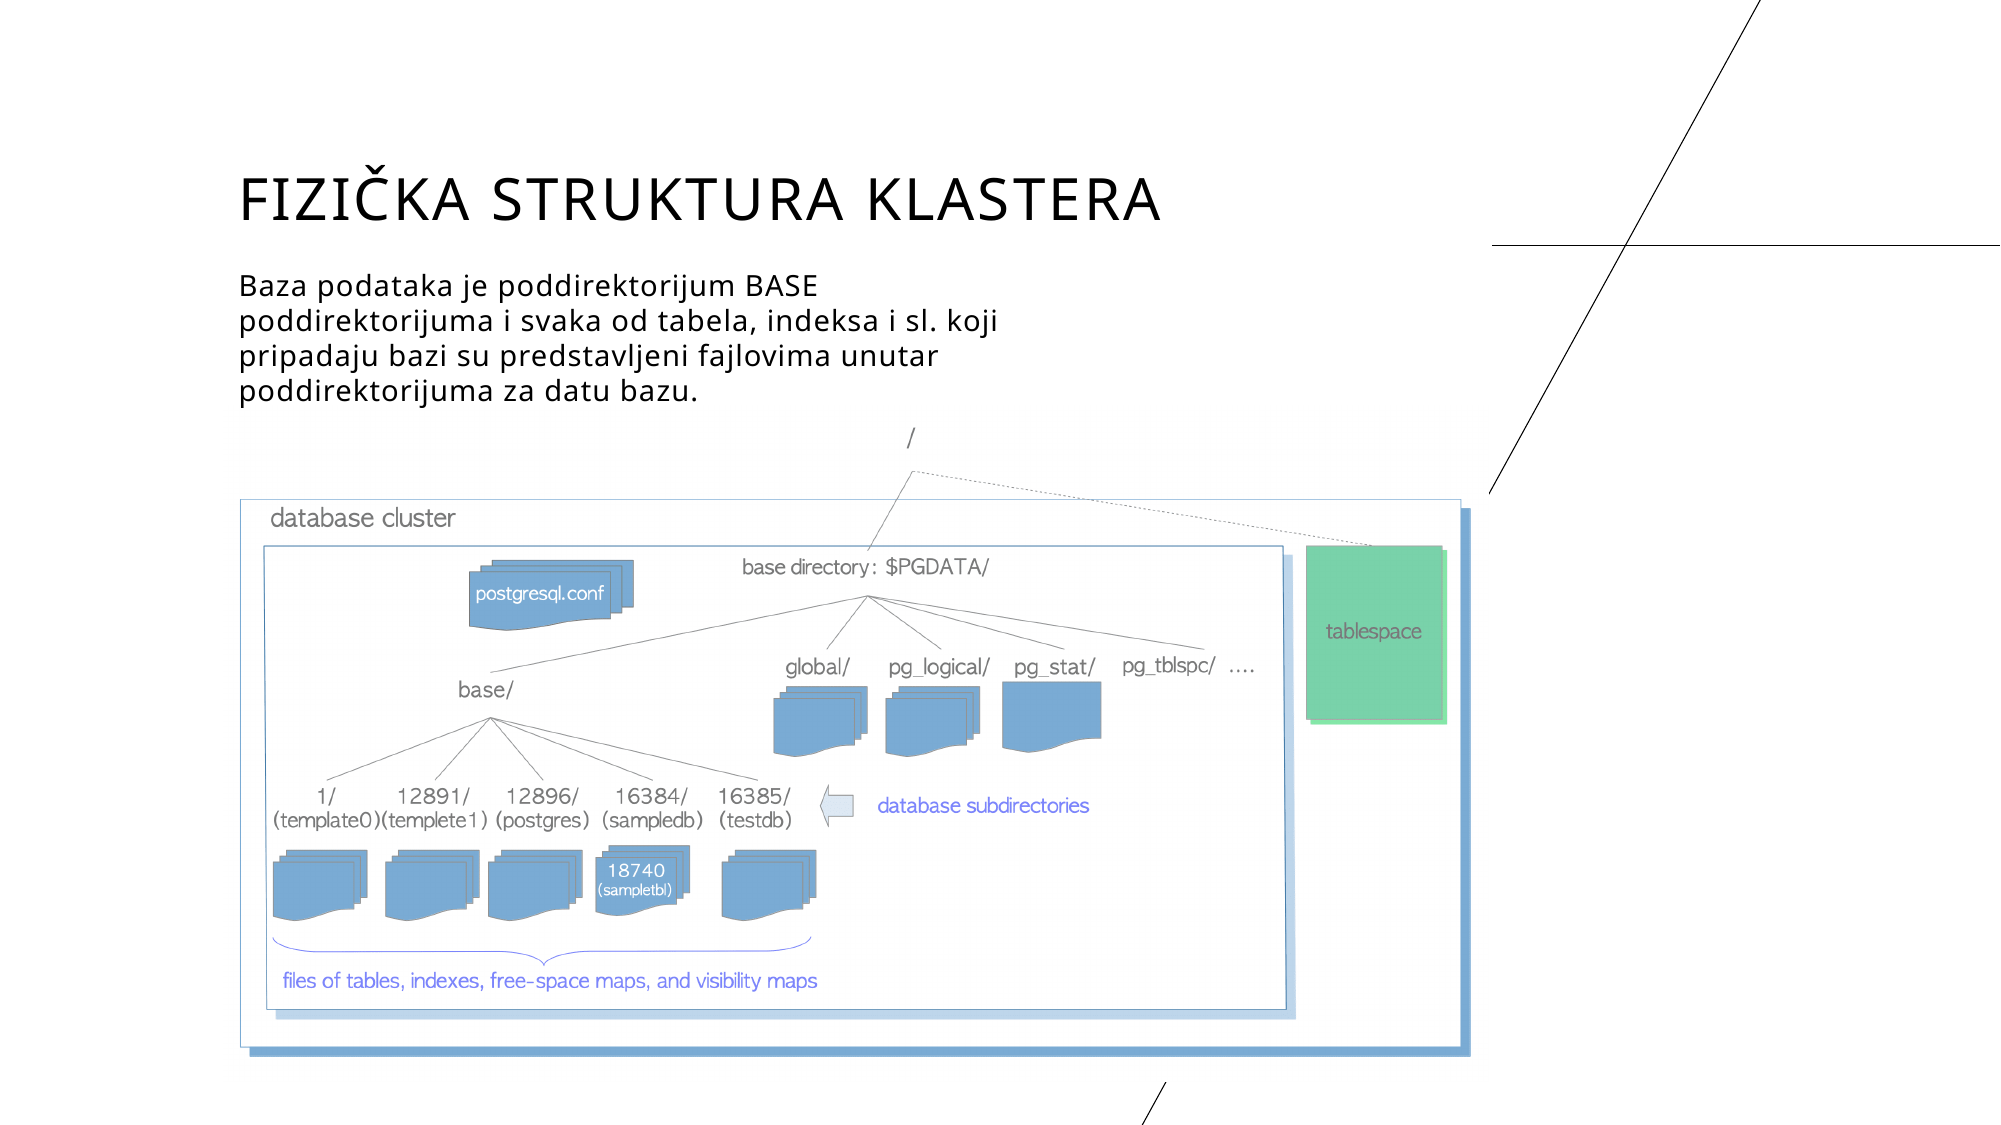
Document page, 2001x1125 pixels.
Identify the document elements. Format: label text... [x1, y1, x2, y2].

picture [223, 405, 1489, 1082]
list Baza podataka je poddirektorijum BASE poddirektorijuma i svaka od tabela, indeksa i sl. koji pripadaju bazi su predstavljeni fajlovima unutar poddirektorijuma za datu bazu. [223, 259, 1062, 405]
title Fizička struktura klastera [223, 43, 1180, 241]
